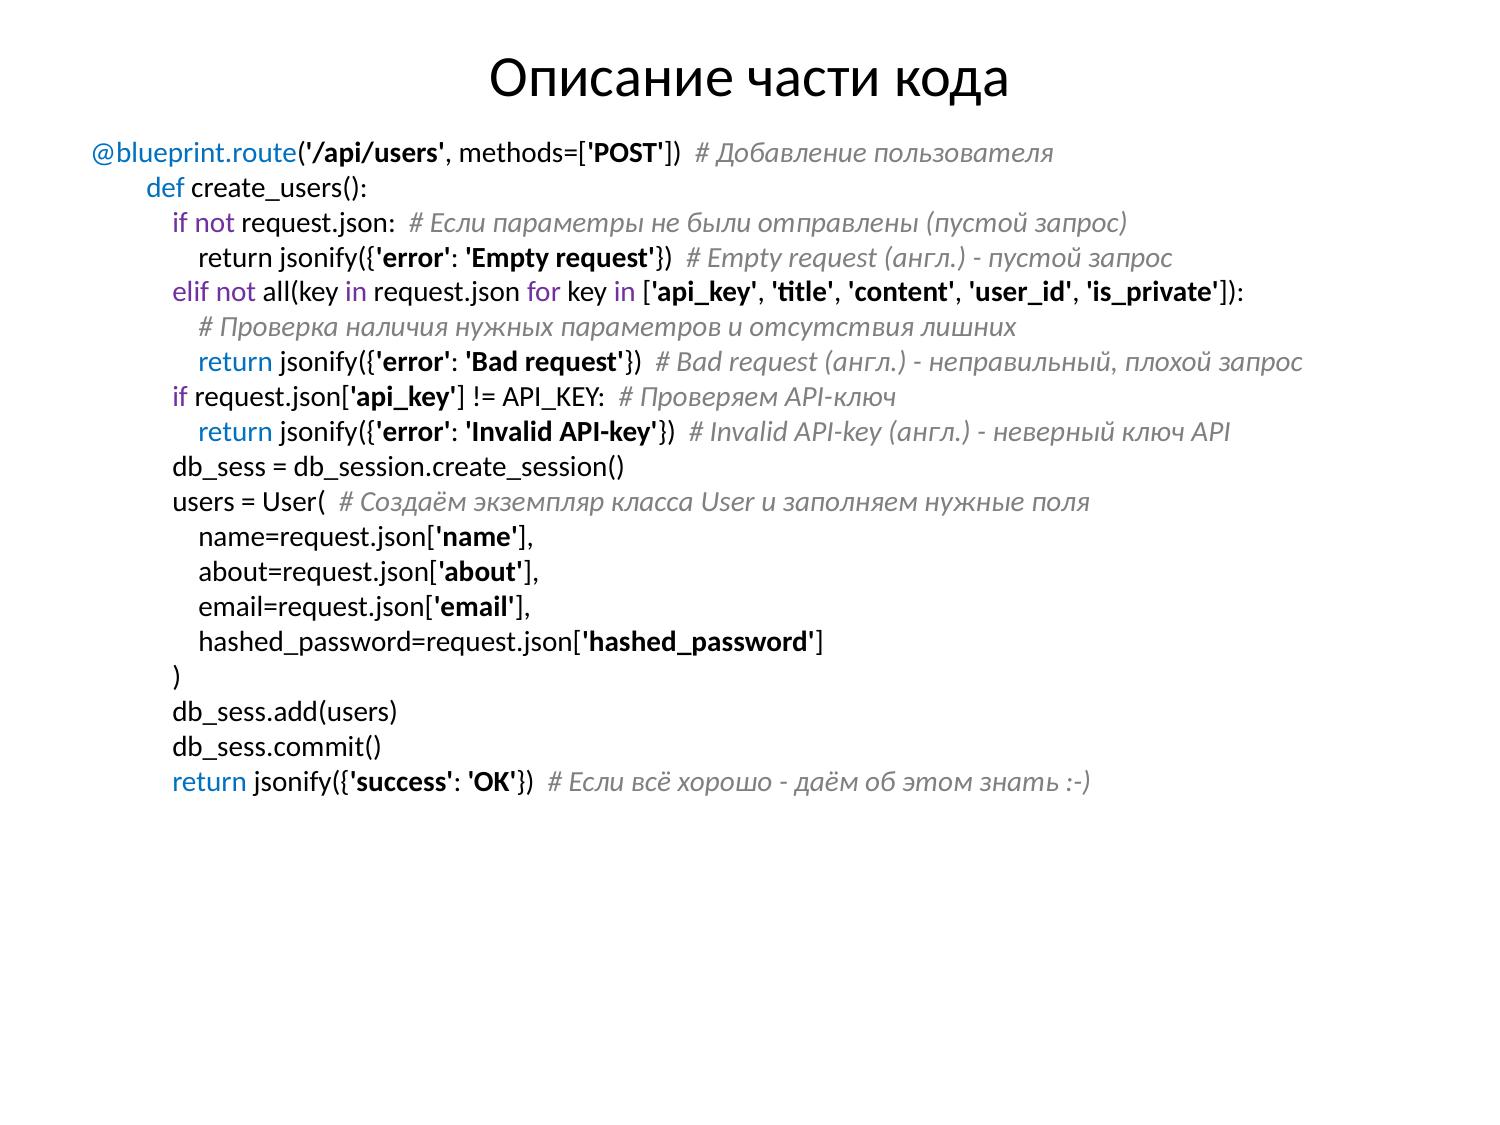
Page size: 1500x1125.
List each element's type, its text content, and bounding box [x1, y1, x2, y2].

title Описание части кода [75, 45, 1425, 102]
list @blueprint.route('/api/users', methods=['POST']) # Добавление пользователя def create_users(): if not request.json: # Если параметры не были отправлены (пустой запрос) return jsonify({'error': 'Empty request'}) # Empty request (англ.) - пустой запрос elif not all(key in request.json for key in ['api_key', 'title', 'content', 'user_id', 'is_private']): # Проверка наличия нужных параметров и отсутствия лишних return jsonify({'error': 'Bad request'}) # Bad request (англ.) - неправильный, плохой запрос if request.json['api_key'] != API_KEY: # Проверяем API-ключ return jsonify({'error': 'Invalid API-key'}) # Invalid API-key (англ.) - неверный ключ API db_sess = db_session.create_session() users = User( # Создаём экземпляр класса User и заполняем нужные поля name=request.json['name'], about=request.json['about'], email=request.json['email'], hashed_password=request.json['hashed_password'] ) db_sess.add(users) db_sess.commit() return jsonify({'success': 'OK'}) # Если всё хорошо - даём об этом знать :-) [75, 125, 1425, 1083]
